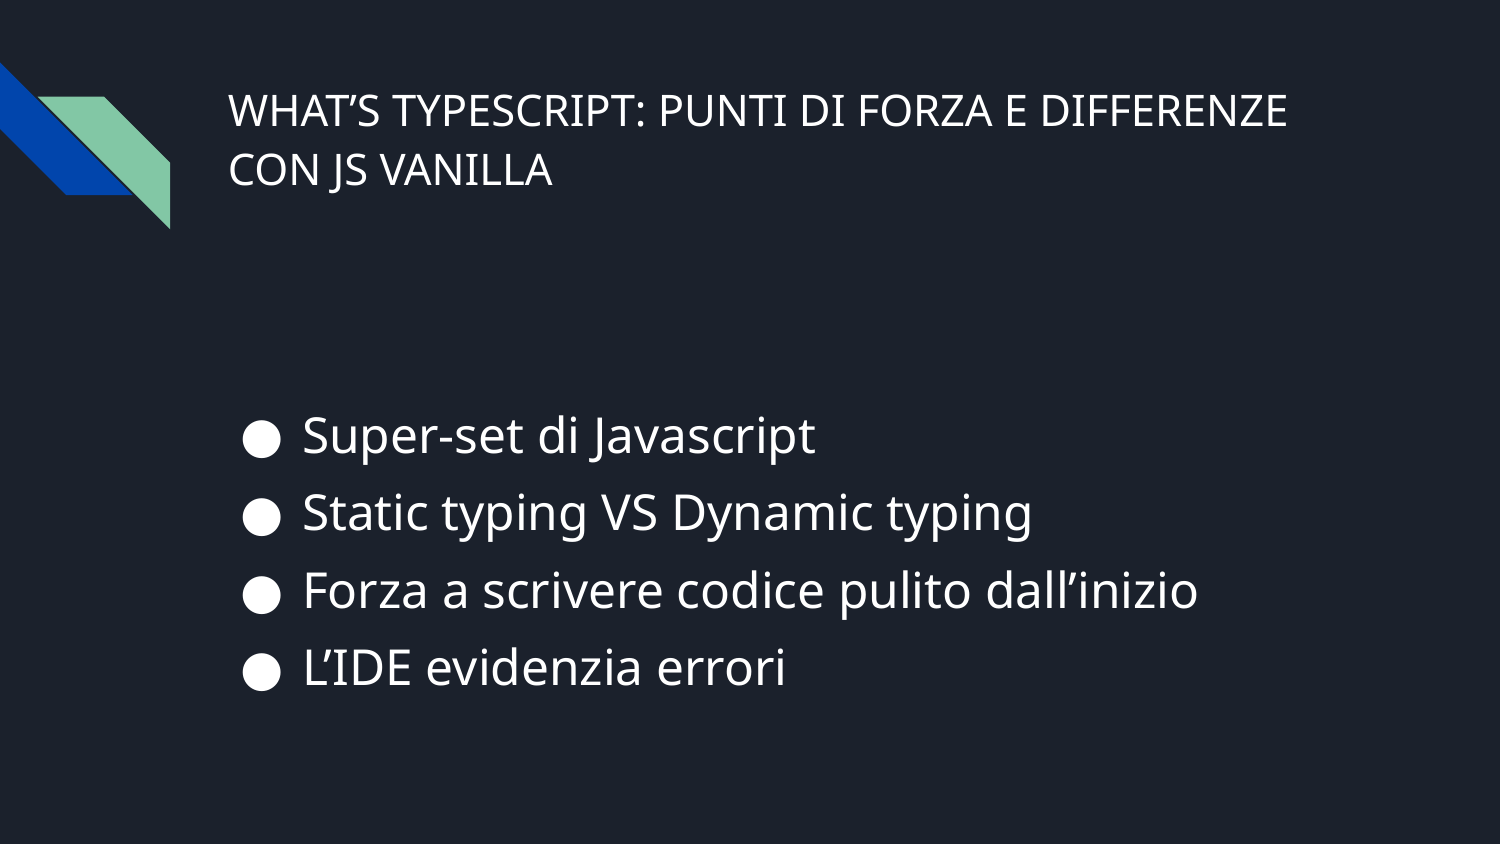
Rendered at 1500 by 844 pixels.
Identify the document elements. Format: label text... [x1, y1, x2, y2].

list Super-set di Javascript Static typing VS Dynamic typing Forza a scrivere codice pulito dall’inizio L’IDE evidenzia errori [212, 375, 1368, 719]
title WHAT’S TYPESCRIPT: PUNTI DI FORZA E DIFFERENZE CON JS VANILLA [212, 64, 1368, 215]
